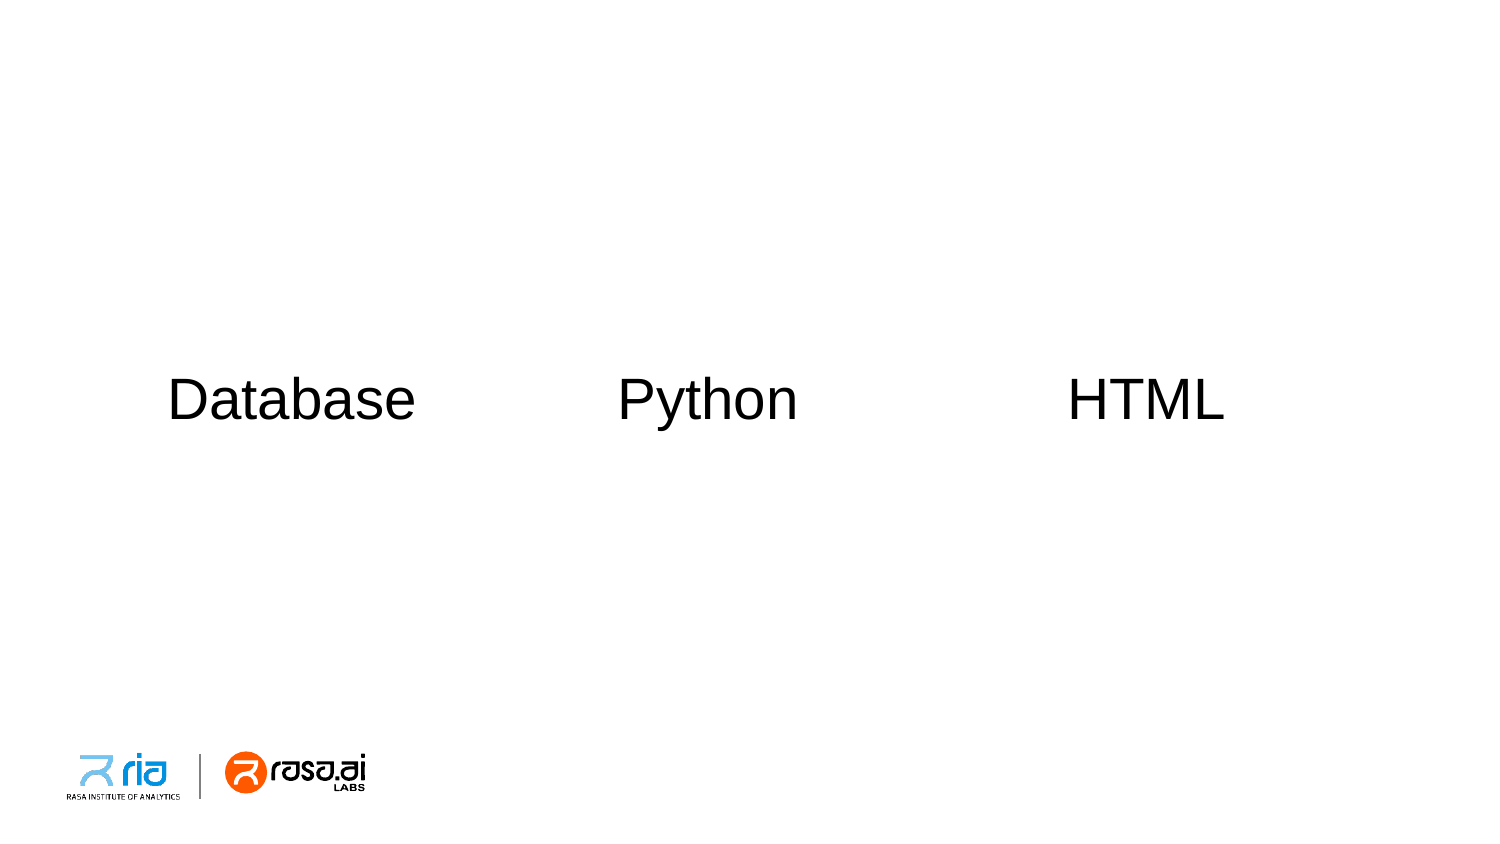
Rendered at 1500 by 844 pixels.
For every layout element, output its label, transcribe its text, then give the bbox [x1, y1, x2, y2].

list Database Python HTML [167, 361, 1387, 432]
picture [58, 744, 188, 808]
